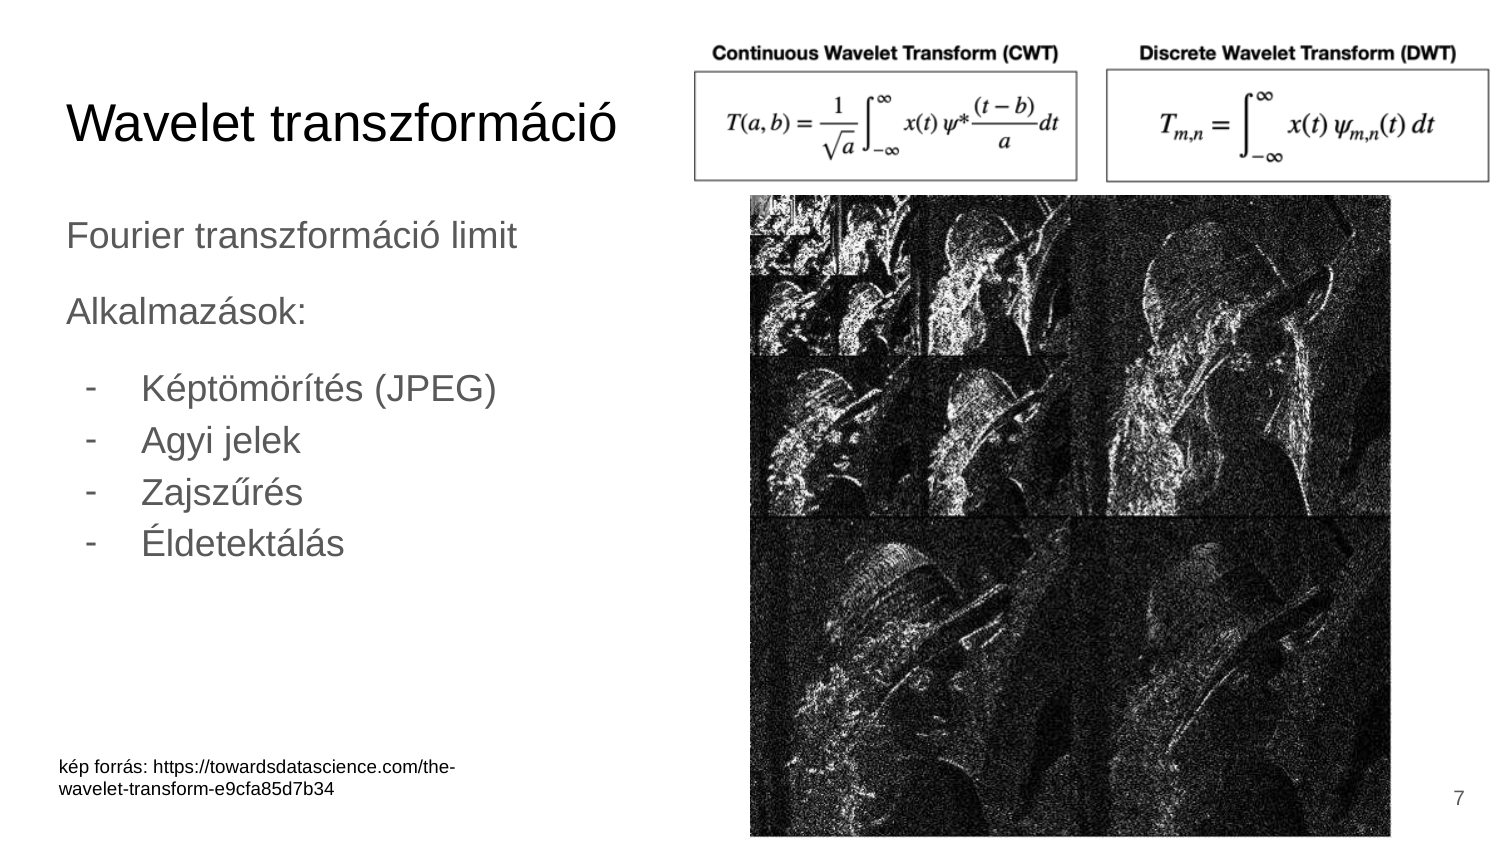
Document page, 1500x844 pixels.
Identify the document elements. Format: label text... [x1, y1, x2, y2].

list Fourier transzformáció limit Alkalmazások: Képtömörítés (JPEG) Agyi jelek Zajszűrés Éldetektálás [51, 189, 809, 750]
title Wavelet transzformáció [51, 72, 687, 167]
text_box kép forrás: https://towardsdatascience.com/the-wavelet-transform-e9cfa85d7b34 [43, 739, 498, 815]
slide_number ‹#› [1396, 764, 1480, 830]
picture [749, 195, 1393, 839]
picture [692, 34, 1490, 183]
